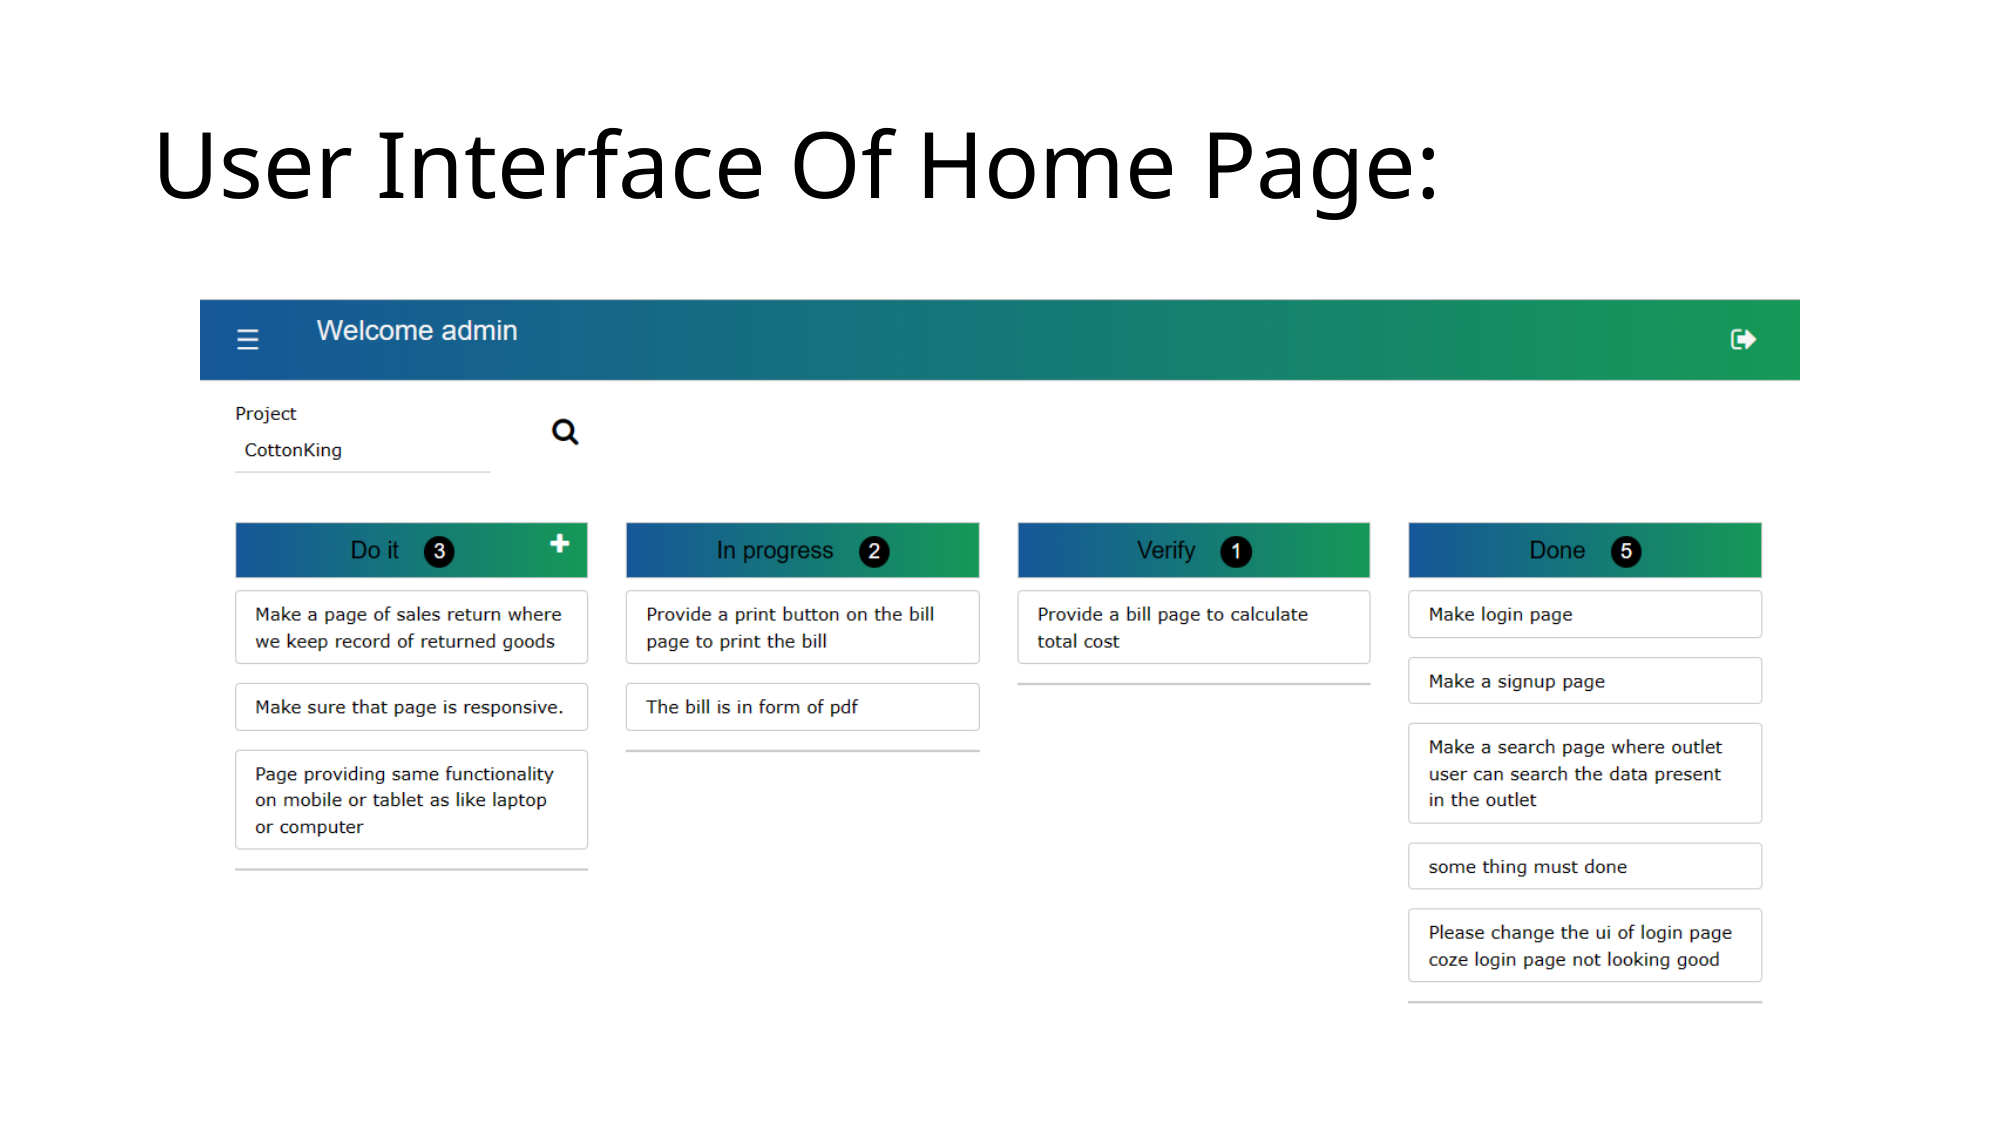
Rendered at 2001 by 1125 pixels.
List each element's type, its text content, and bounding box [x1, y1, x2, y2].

title User Interface Of Home Page: [137, 59, 1863, 278]
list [200, 299, 1800, 1014]
